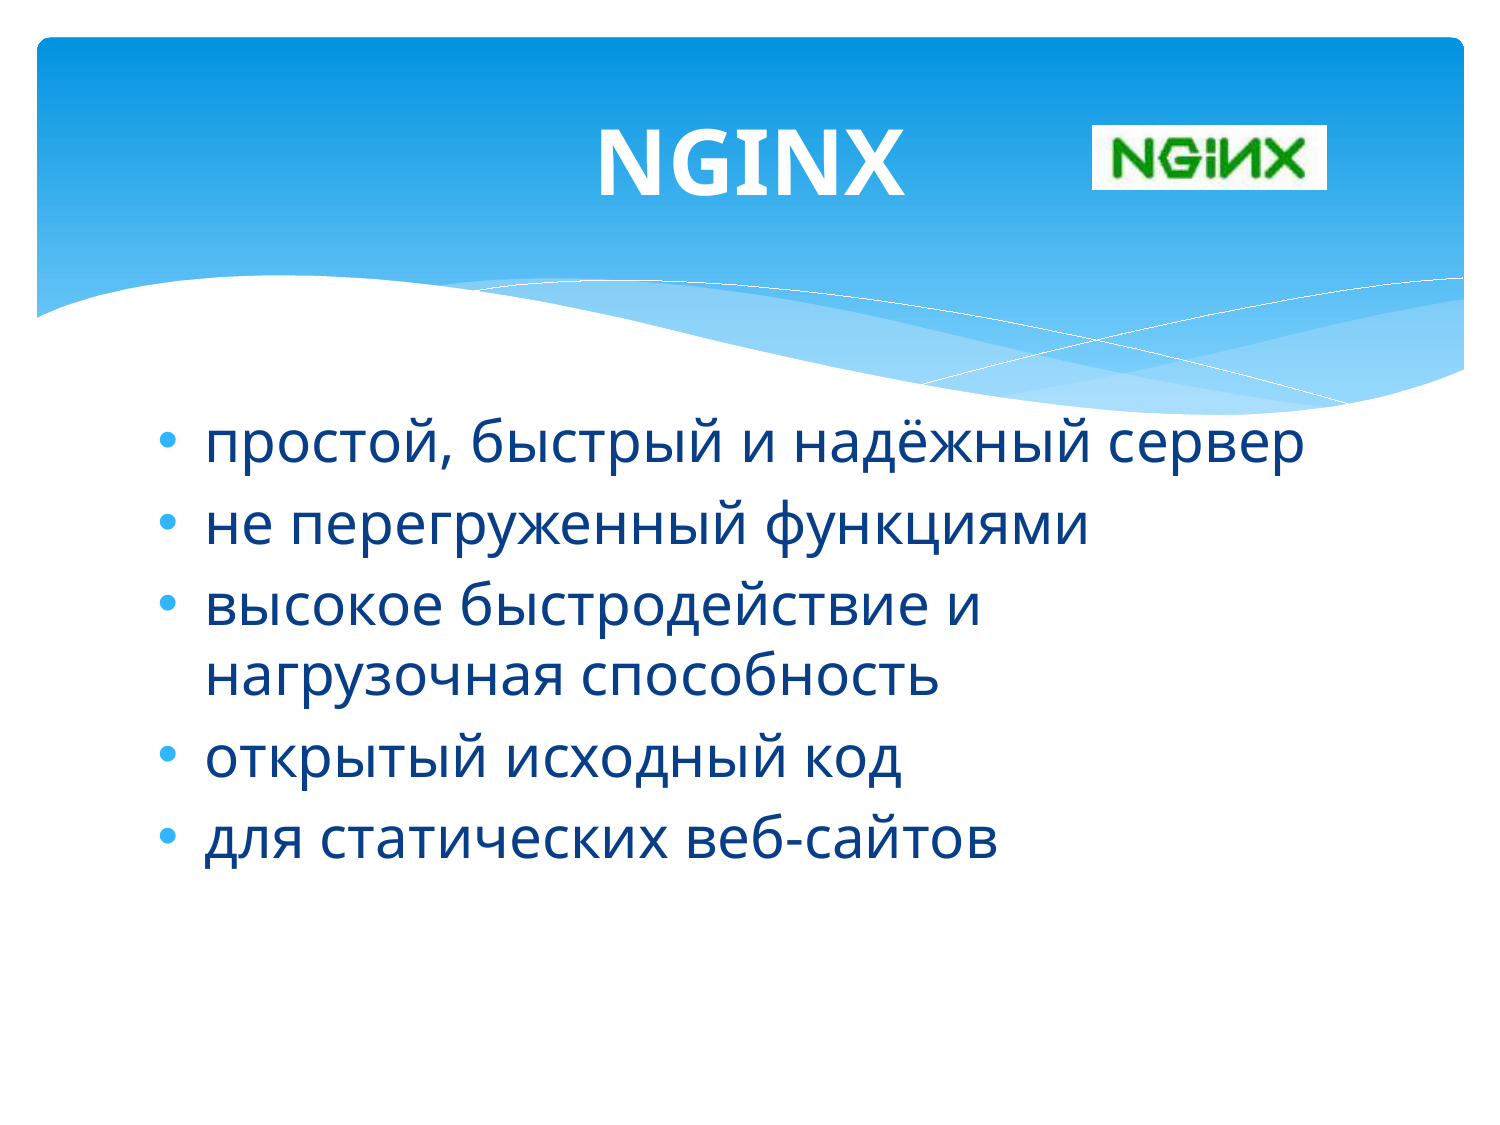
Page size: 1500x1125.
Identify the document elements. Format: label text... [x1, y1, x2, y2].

picture [1092, 125, 1327, 191]
title NGINX [75, 55, 1425, 261]
text_box простой, быстрый и надёжный сервер не перегруженный функциями высокое быстродействие и нагрузочная способность открытый исходный код для статических веб-сайтов [143, 397, 1359, 1005]
